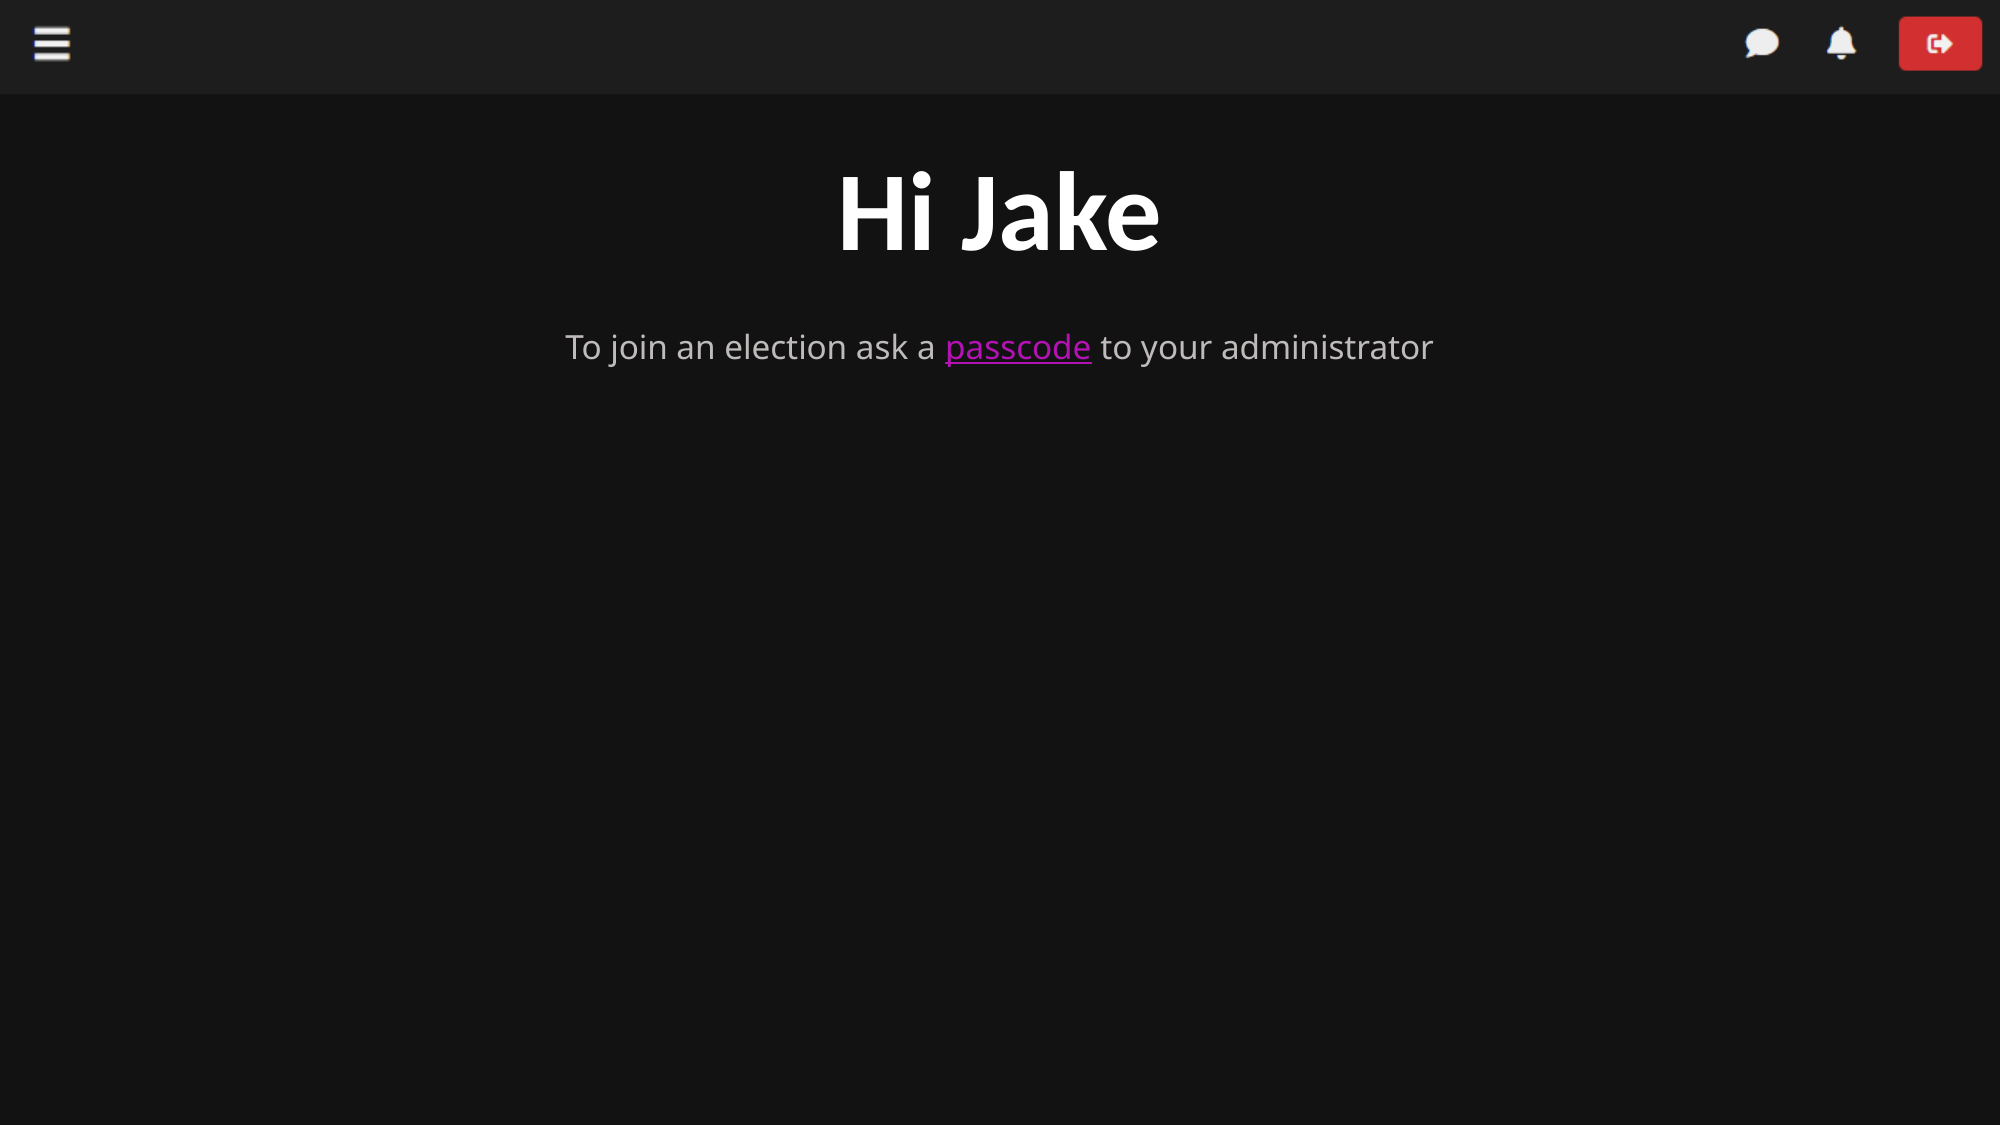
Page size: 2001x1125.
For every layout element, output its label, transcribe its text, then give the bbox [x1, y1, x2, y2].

text_box [0, 0, 2000, 95]
text_box To join an election ask a passcode to your administrator [189, 318, 1811, 374]
text_box Hi Jake [750, 130, 1250, 281]
picture [1721, 11, 1797, 87]
picture [1890, 11, 1993, 83]
picture [1807, 9, 1882, 87]
picture [14, 11, 90, 83]
